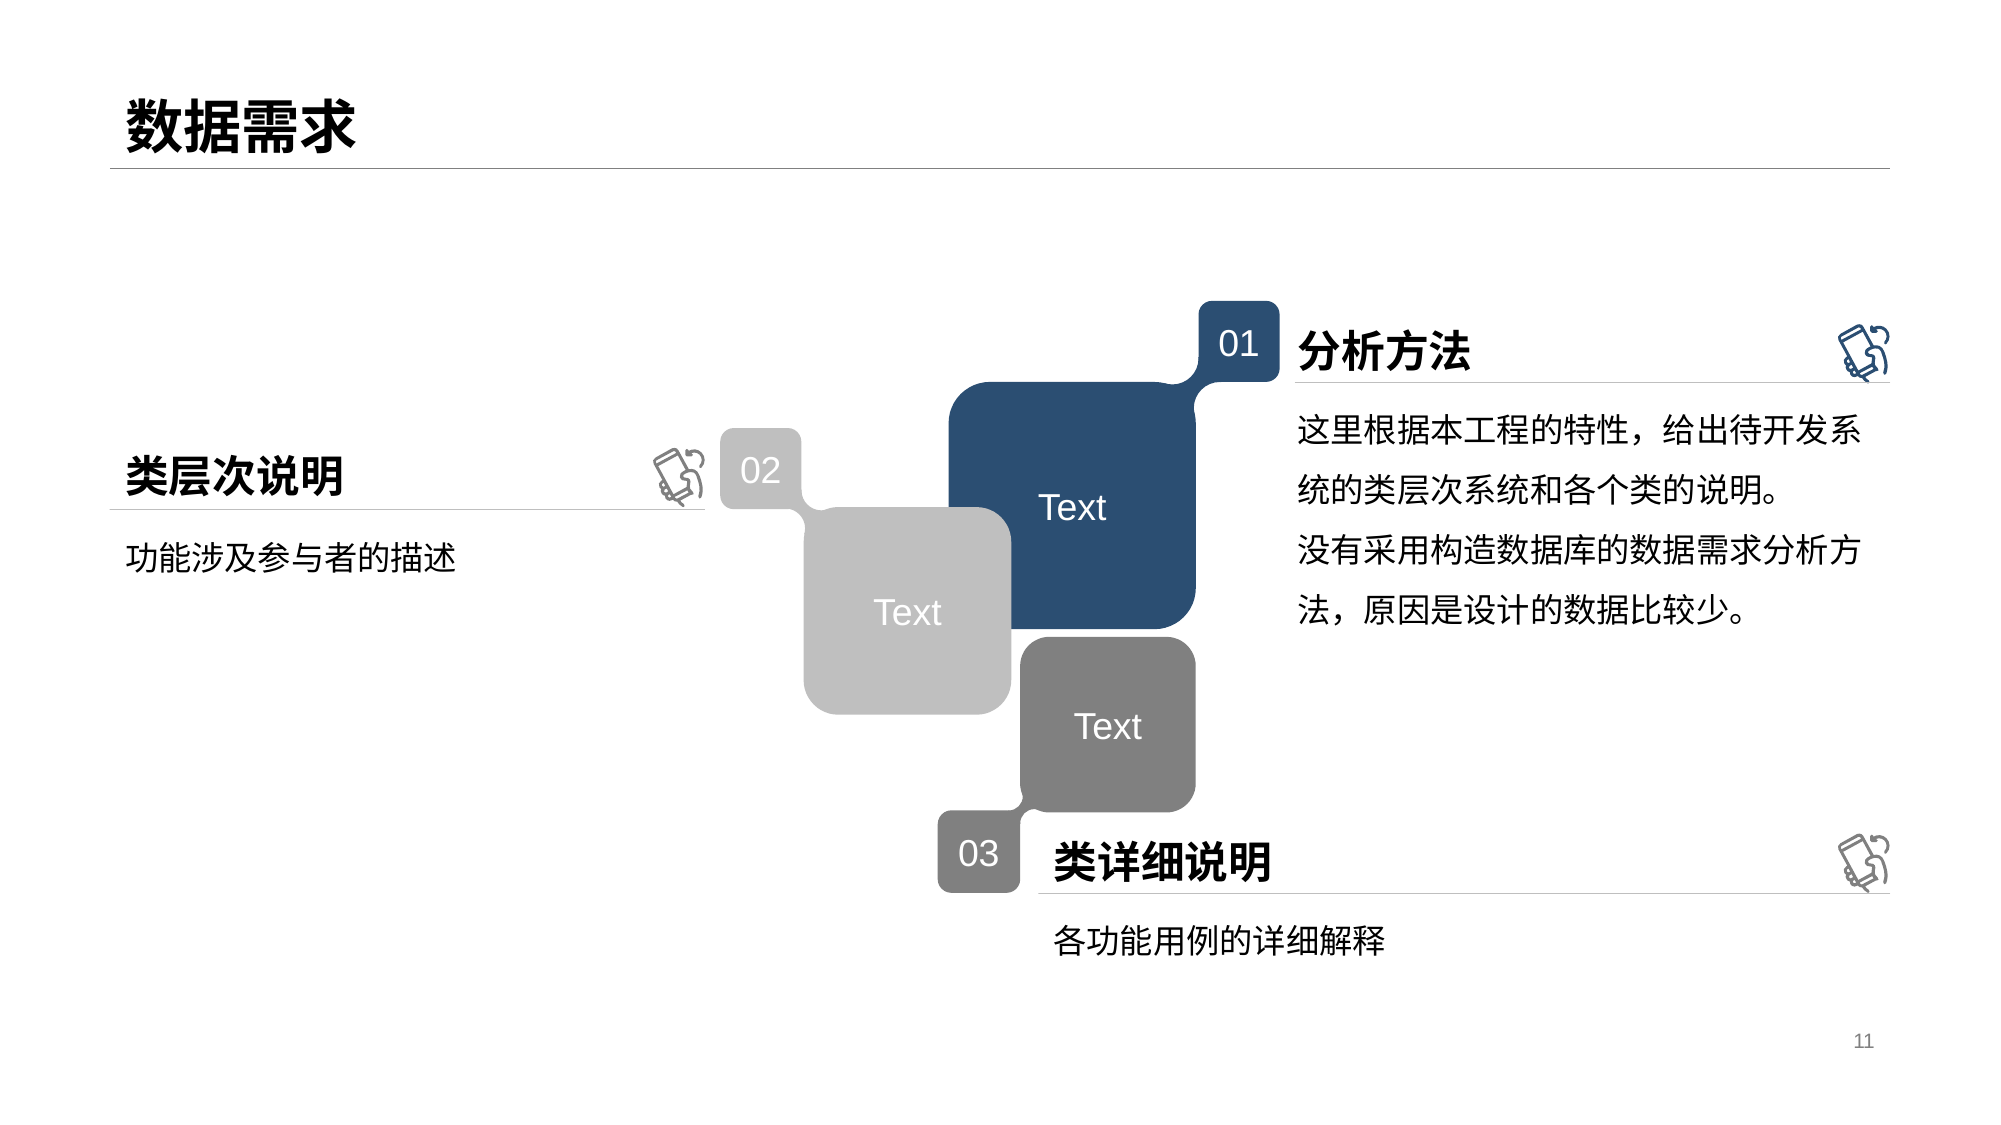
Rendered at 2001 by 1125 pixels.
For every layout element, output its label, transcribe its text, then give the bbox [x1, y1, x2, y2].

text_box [109, 300, 1890, 996]
title 数据需求 [109, 0, 1890, 169]
slide_number 11 [1412, 1023, 1890, 1058]
